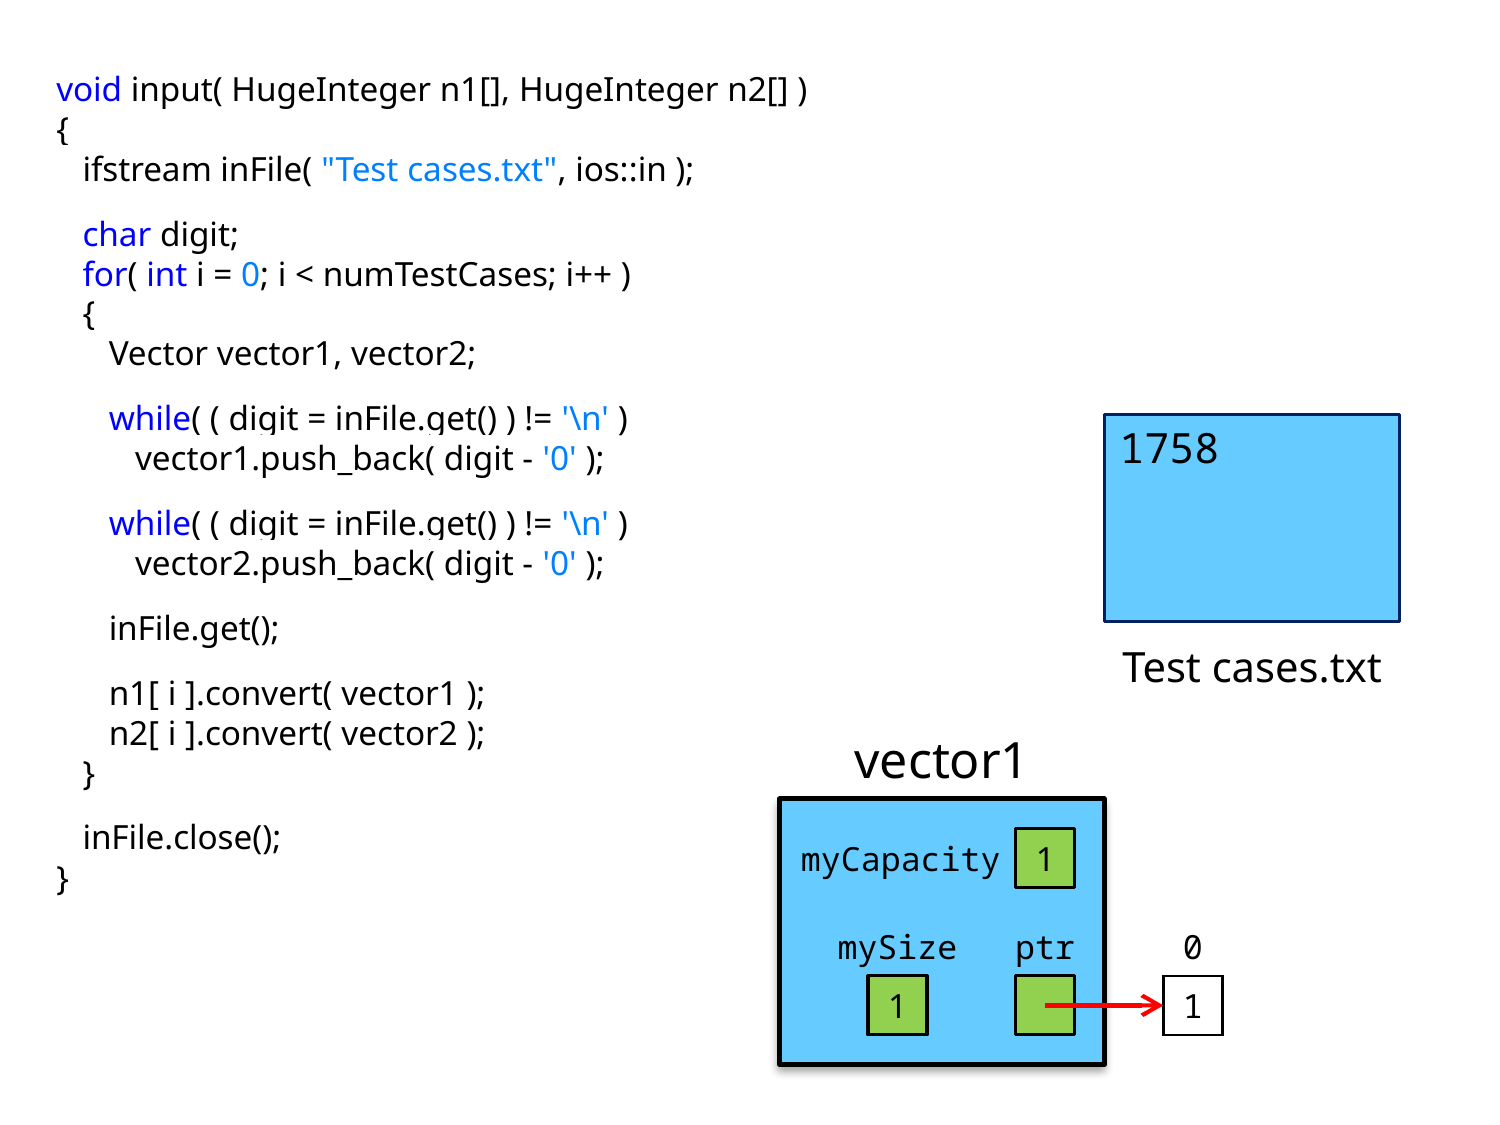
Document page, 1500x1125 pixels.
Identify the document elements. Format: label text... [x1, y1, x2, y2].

text_box 1 [1014, 826, 1077, 889]
text_box 1 [866, 976, 929, 1037]
text_box 1758 [1104, 414, 1400, 621]
text_box vector1 [809, 710, 1075, 799]
list void input( HugeInteger n1[], HugeInteger n2[] ) { ifstream inFile( "Test cases.txt", ios::in ); char digit; for( int i = 0; i < numTestCases; i++ ) { Vector vector1, vector2; while( ( digit = inFile.get() ) != '\n' ) vector1.push_back( digit - '0' ); while( ( digit = inFile.get() ) != '\n' ) vector2.push_back( digit - '0' ); inFile.get(); n1[ i ].convert( vector1 ); n2[ i ].convert( vector2 ); } inFile.close(); } [41, 60, 1046, 917]
table_cell 1 [1165, 977, 1221, 1034]
text_box ptr [987, 916, 1105, 976]
text_box mySize [808, 916, 987, 976]
text_box myCapacity [779, 828, 1016, 888]
text_box Test cases.txt [1045, 621, 1459, 711]
text_box [1014, 974, 1077, 1037]
text_box [779, 798, 1105, 1065]
table_header 0 [1163, 917, 1223, 975]
